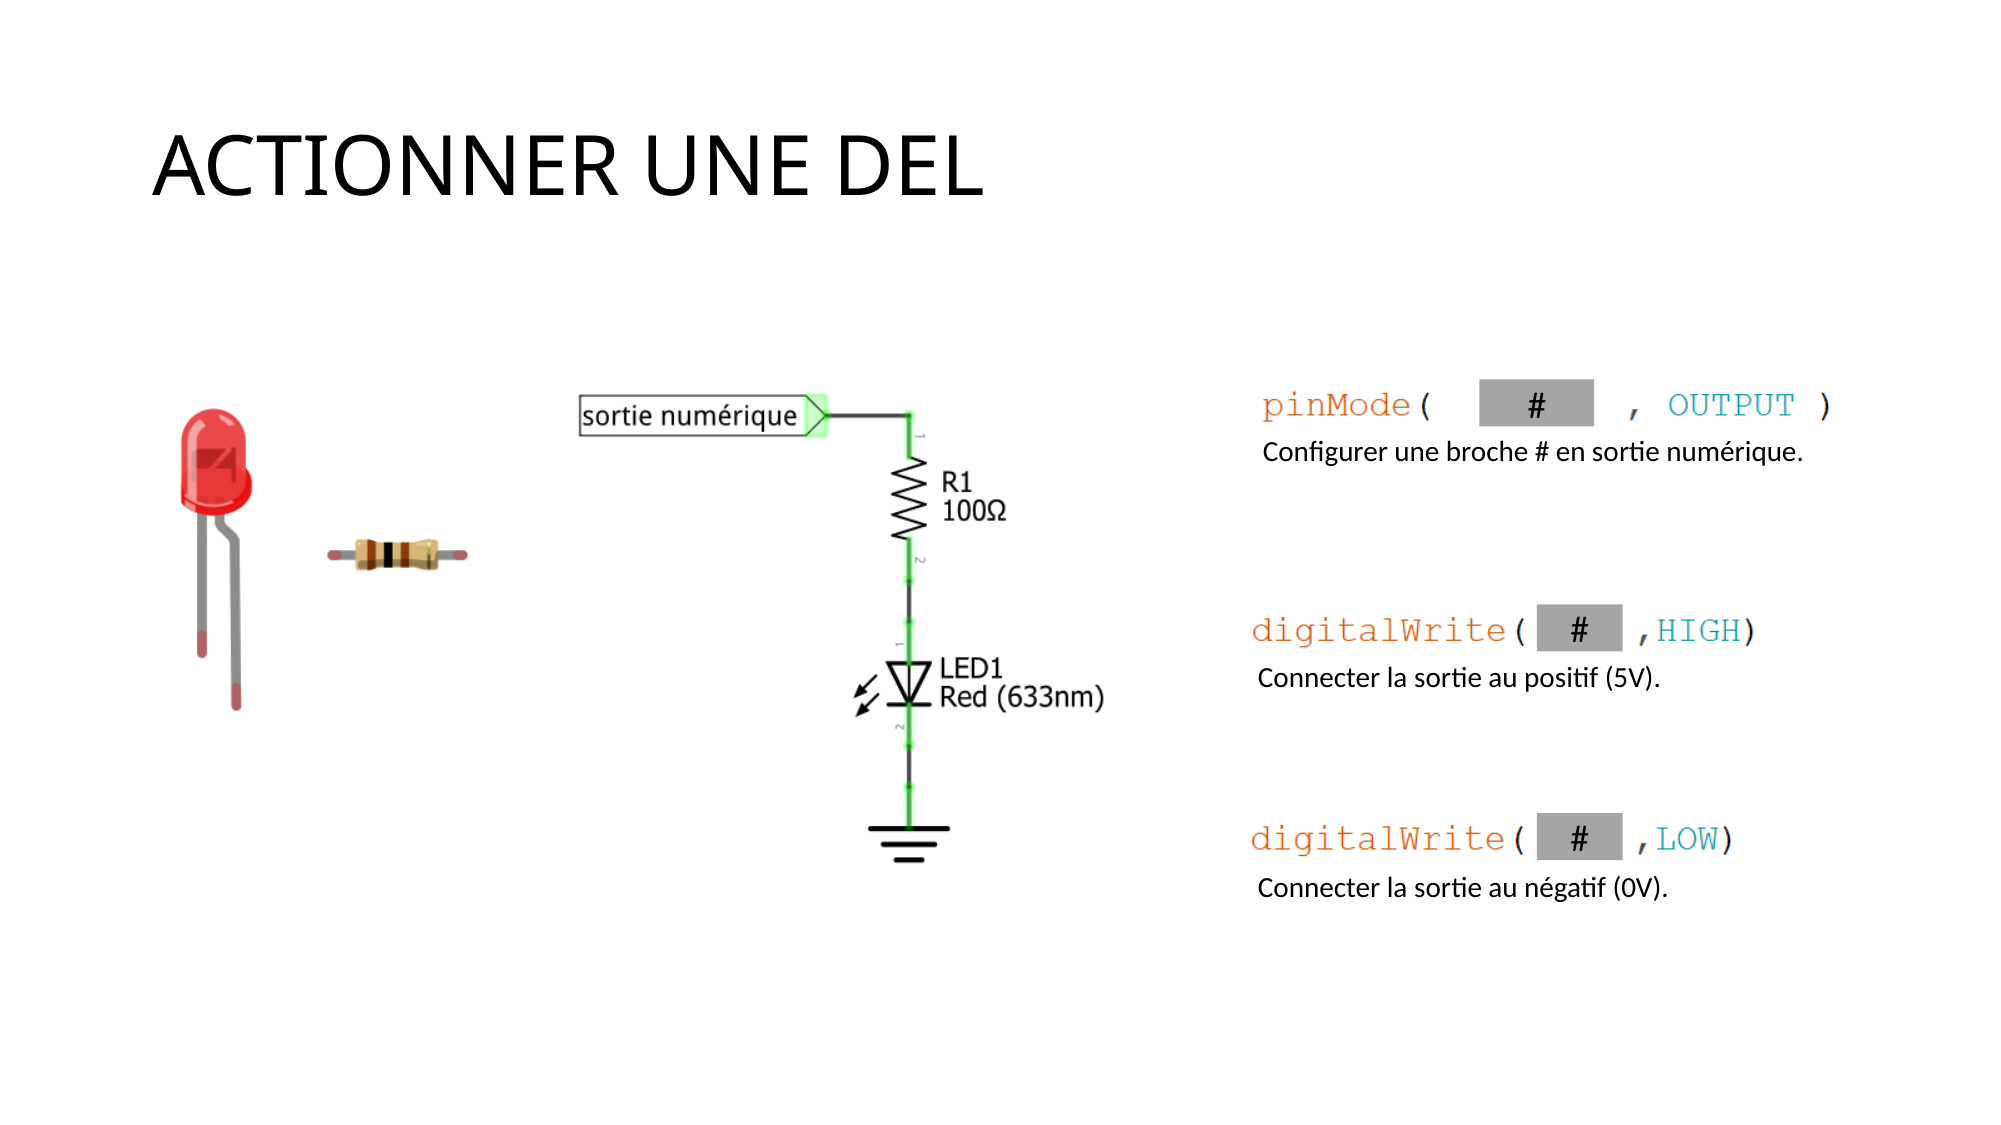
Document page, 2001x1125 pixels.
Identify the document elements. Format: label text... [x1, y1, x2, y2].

picture [1248, 602, 1780, 660]
text_box # [1536, 812, 1624, 816]
text_box Configurer une broche # en sortie numérique. [1248, 424, 1863, 475]
picture [1243, 816, 1739, 864]
picture [574, 367, 1131, 896]
picture [137, 382, 508, 740]
text_box Connecter la sortie au négatif (0V). [1243, 861, 1858, 911]
text_box Connecter la sortie au positif (5V). [1243, 651, 1858, 702]
picture [1258, 379, 1842, 437]
title ACTIONNER UNE DEL [137, 59, 1863, 278]
